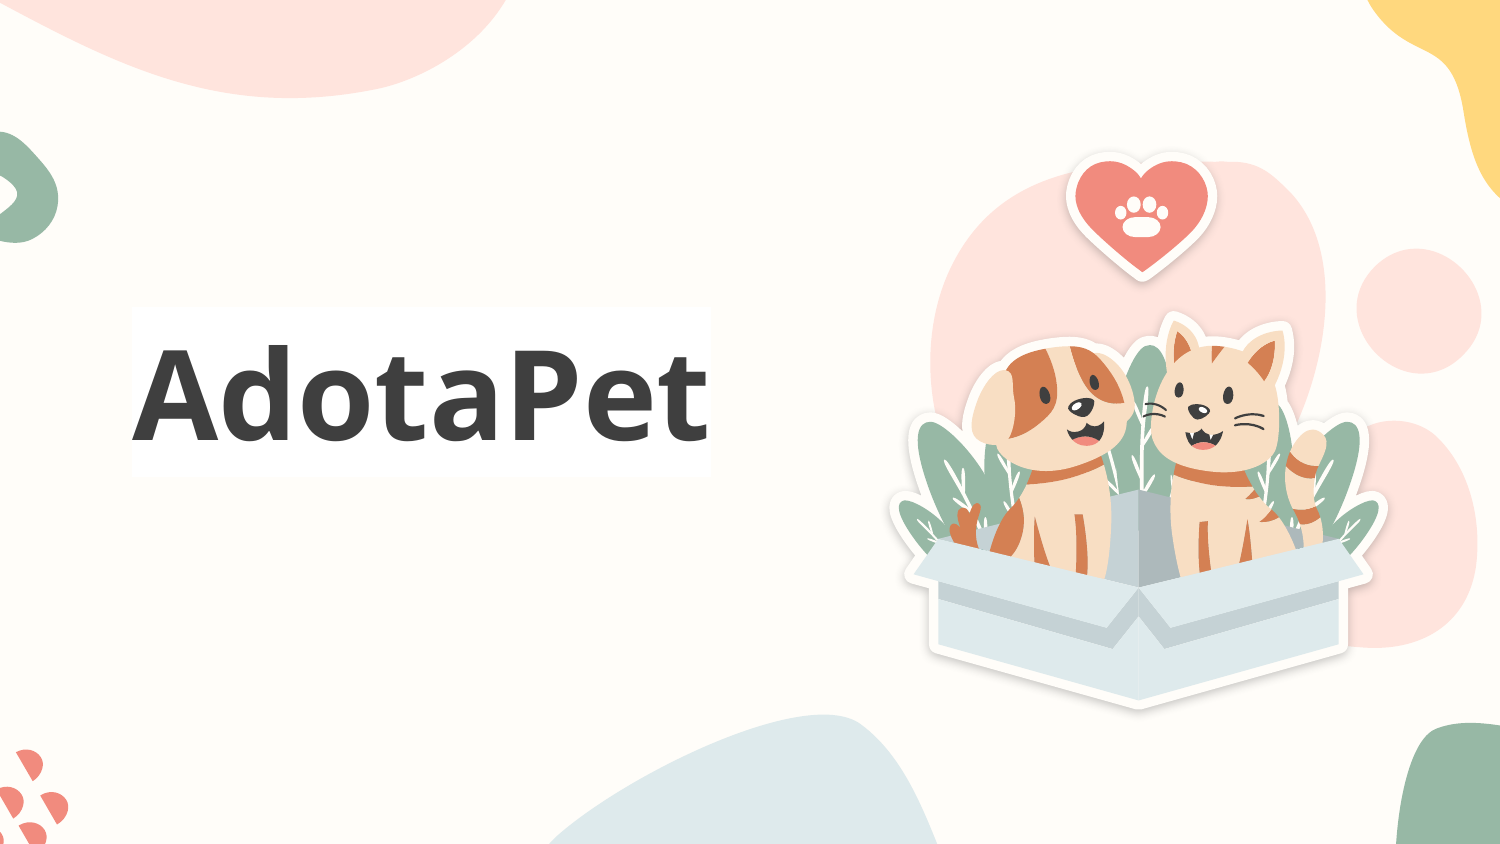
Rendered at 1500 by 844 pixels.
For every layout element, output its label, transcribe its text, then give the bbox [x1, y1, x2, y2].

title AdotaPet [116, 252, 732, 557]
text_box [894, 320, 1384, 701]
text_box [906, 160, 1500, 649]
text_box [1073, 160, 1210, 273]
